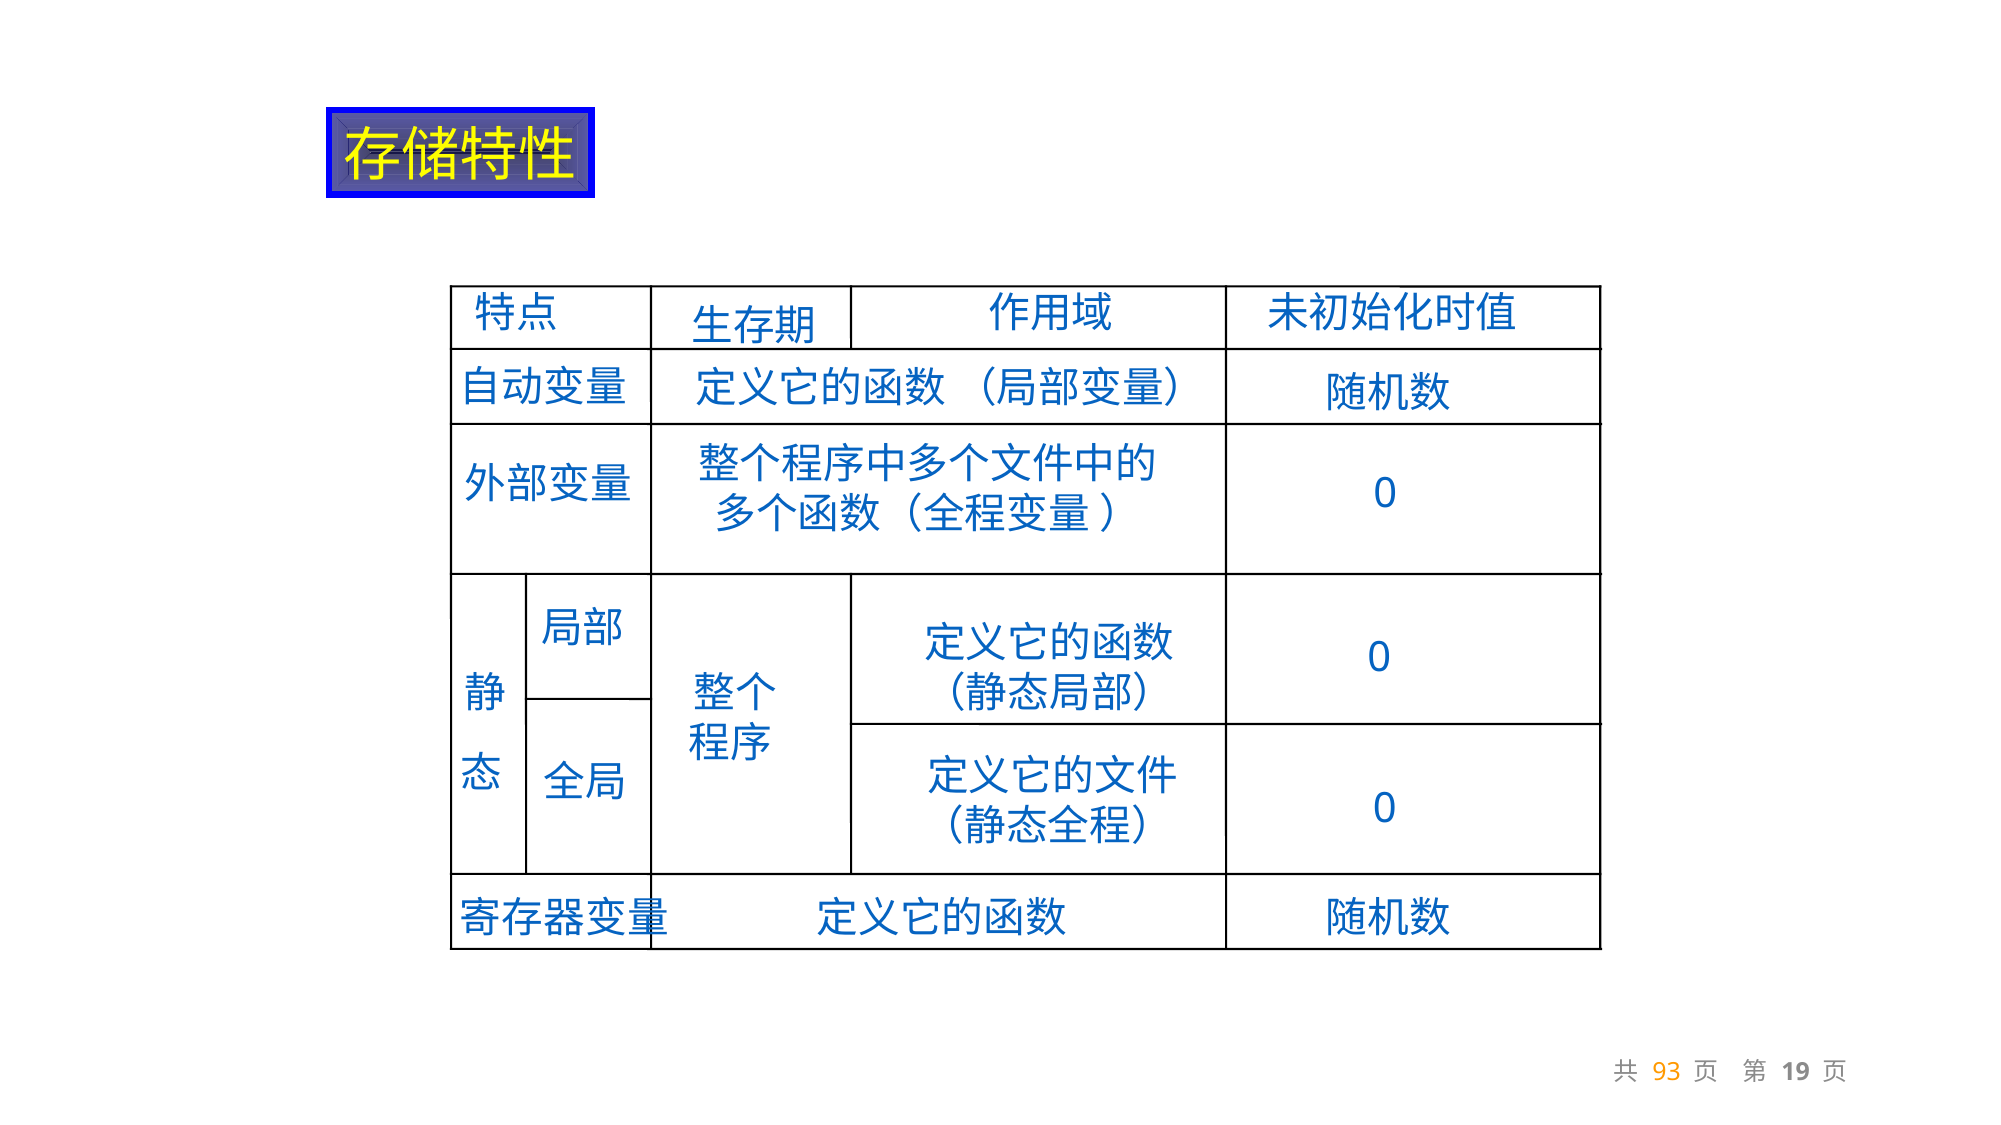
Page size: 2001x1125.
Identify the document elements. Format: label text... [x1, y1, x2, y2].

slide_number 共 93 页 第 19 页 [1412, 1042, 1863, 1103]
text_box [443, 278, 1602, 950]
text_box 存储特性 [328, 109, 592, 195]
